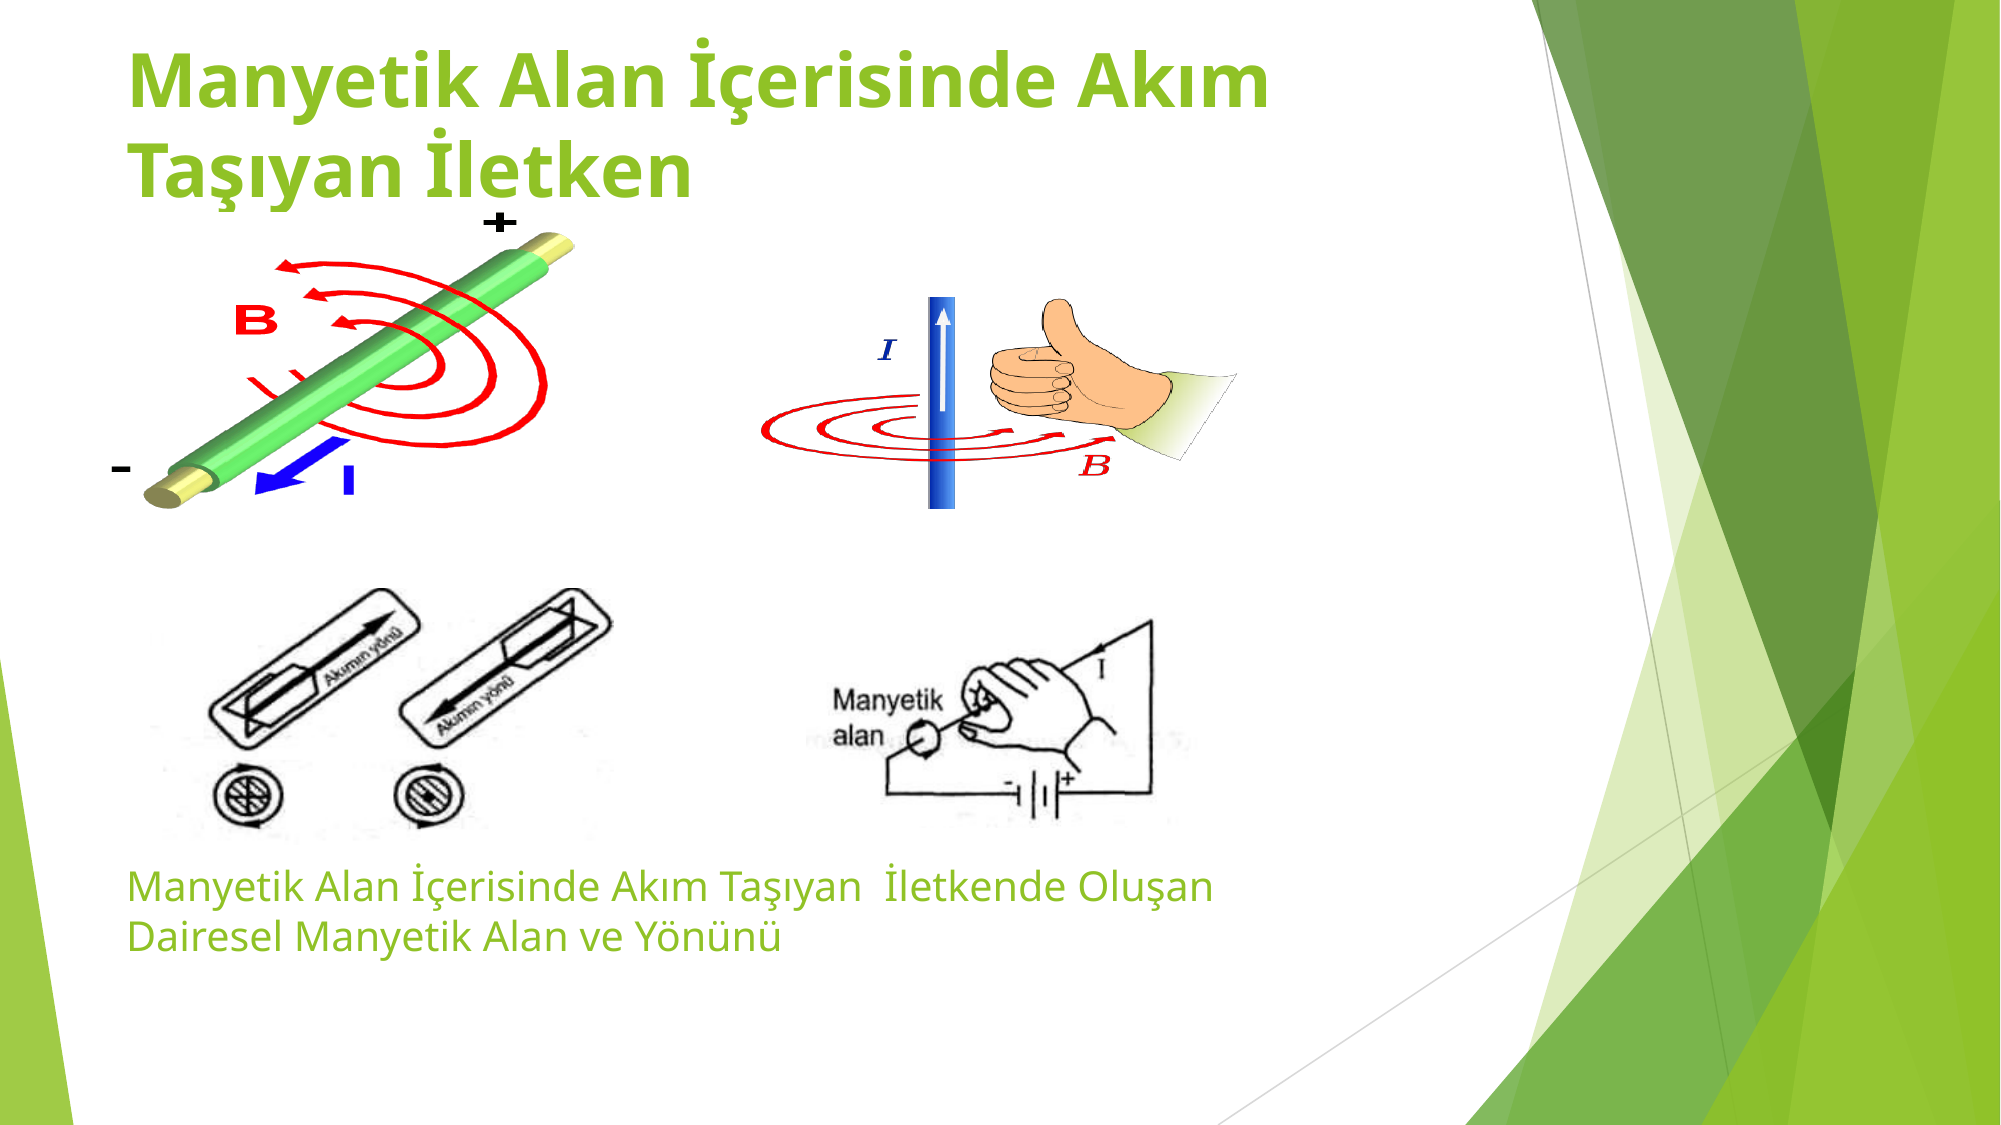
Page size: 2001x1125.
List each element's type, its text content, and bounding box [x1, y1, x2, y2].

picture [149, 588, 614, 845]
title Manyetik Alan İçerisinde Akım Taşıyan İletken Manyetik Alan İçerisinde Akım Taşıyan İletkende Oluşan Dairesel Manyetik Alan ve Yönünü [111, 25, 1522, 195]
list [110, 212, 575, 510]
picture [806, 615, 1198, 828]
picture [761, 297, 1239, 510]
